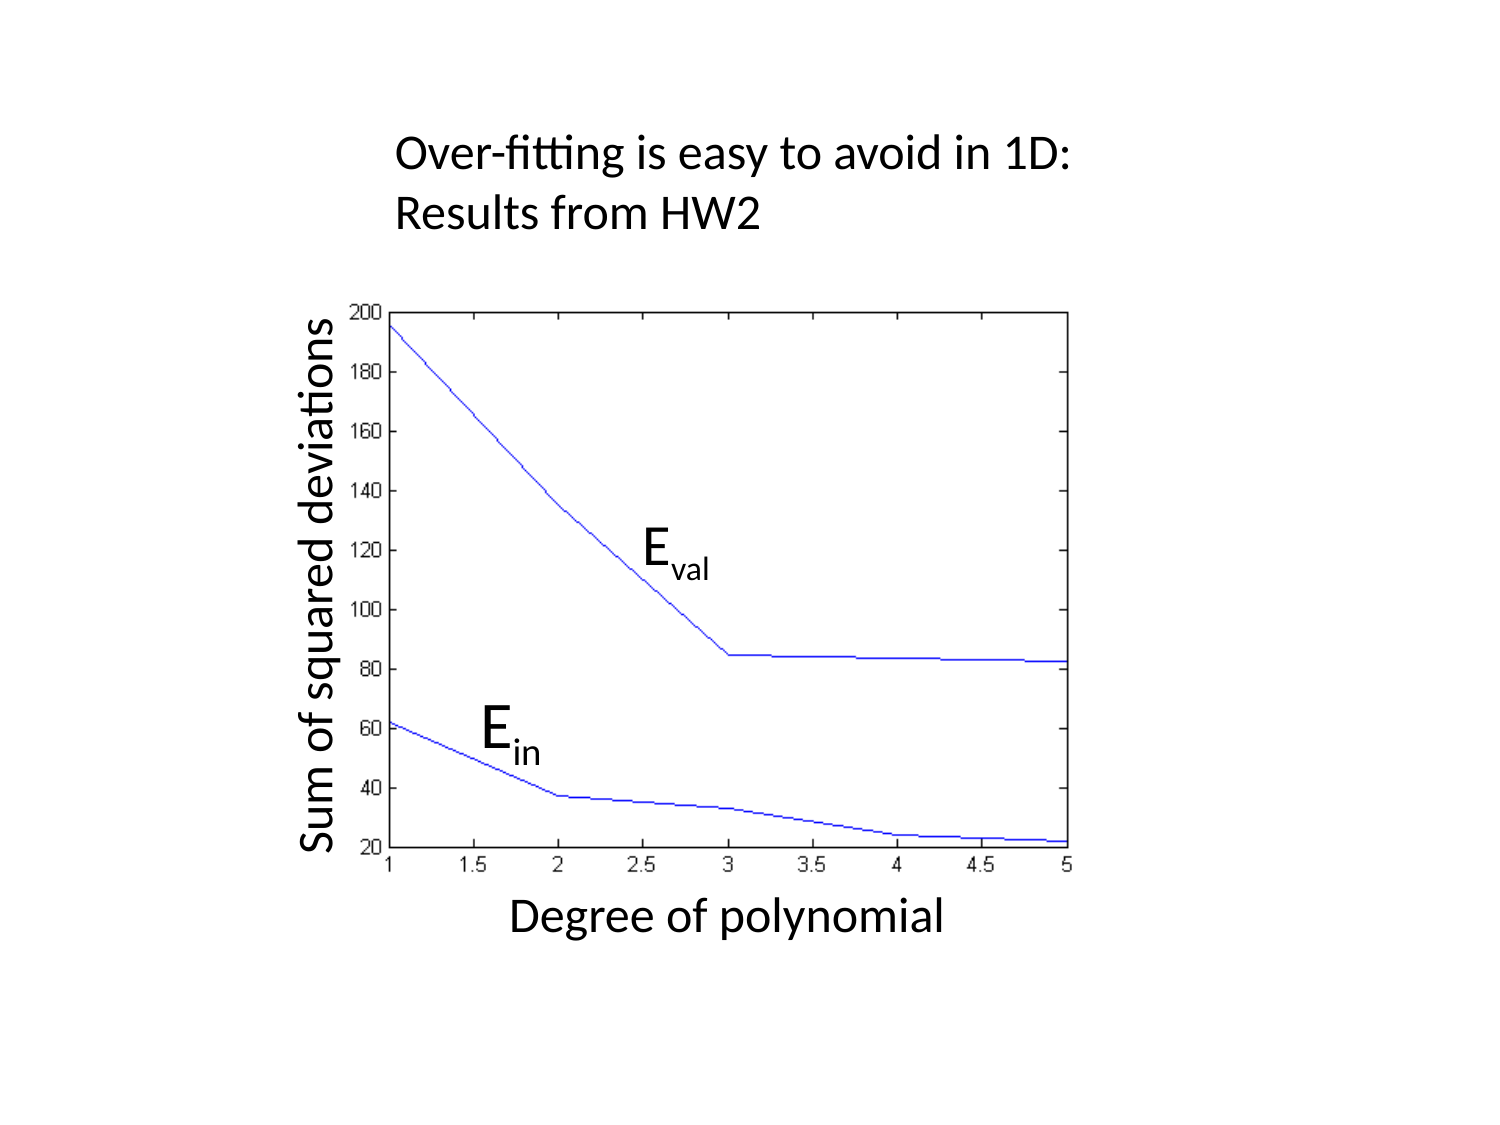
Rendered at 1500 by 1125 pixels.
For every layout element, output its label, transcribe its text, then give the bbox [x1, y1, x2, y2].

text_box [274, 262, 1151, 952]
text_box Over-fitting is easy to avoid in 1D: Results from HW2 [380, 112, 1088, 248]
